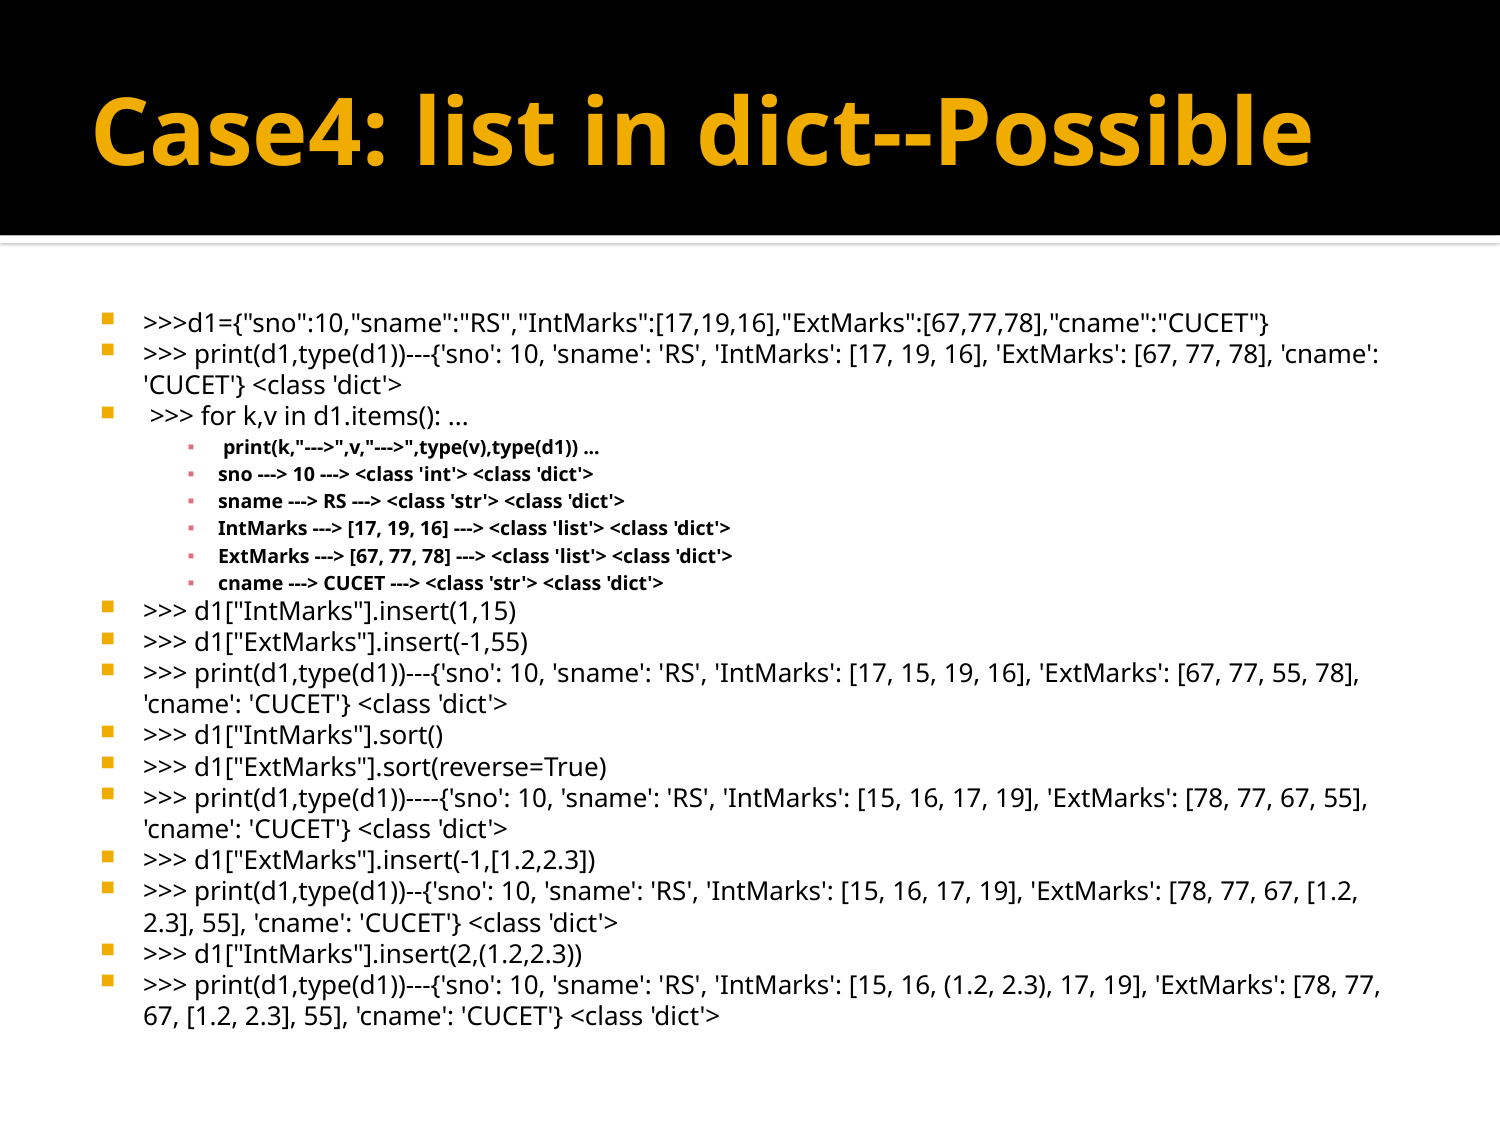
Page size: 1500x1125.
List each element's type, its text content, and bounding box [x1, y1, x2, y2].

title Case4: list in dict--Possible [75, 25, 1425, 231]
list >>>d1={"sno":10,"sname":"RS","IntMarks":[17,19,16],"ExtMarks":[67,77,78],"cname":"CUCET"} >>> print(d1,type(d1))---{'sno': 10, 'sname': 'RS', 'IntMarks': [17, 19, 16], 'ExtMarks': [67, 77, 78], 'cname': 'CUCET'} <class 'dict'> >>> for k,v in d1.items(): ... print(k,"--->",v,"--->",type(v),type(d1)) ... sno ---> 10 ---> <class 'int'> <class 'dict'> sname ---> RS ---> <class 'str'> <class 'dict'> IntMarks ---> [17, 19, 16] ---> <class 'list'> <class 'dict'> ExtMarks ---> [67, 77, 78] ---> <class 'list'> <class 'dict'> cname ---> CUCET ---> <class 'str'> <class 'dict'> >>> d1["IntMarks"].insert(1,15) >>> d1["ExtMarks"].insert(-1,55) >>> print(d1,type(d1))---{'sno': 10, 'sname': 'RS', 'IntMarks': [17, 15, 19, 16], 'ExtMarks': [67, 77, 55, 78], 'cname': 'CUCET'} <class 'dict'> >>> d1["IntMarks"].sort() >>> d1["ExtMarks"].sort(reverse=True) >>> print(d1,type(d1))----{'sno': 10, 'sname': 'RS', 'IntMarks': [15, 16, 17, 19], 'ExtMarks': [78, 77, 67, 55], 'cname': 'CUCET'} <class 'dict'> >>> d1["ExtMarks"].insert(-1,[1.2,2.3]) >>> print(d1,type(d1))--{'sno': 10, 'sname': 'RS', 'IntMarks': [15, 16, 17, 19], 'ExtMarks': [78, 77, 67, [1.2, 2.3], 55], 'cname': 'CUCET'} <class 'dict'> >>> d1["IntMarks"].insert(2,(1.2,2.3)) >>> print(d1,type(d1))---{'sno': 10, 'sname': 'RS', 'IntMarks': [15, 16, (1.2, 2.3), 17, 19], 'ExtMarks': [78, 77, 67, [1.2, 2.3], 55], 'cname': 'CUCET'} <class 'dict'> [75, 291, 1425, 1050]
